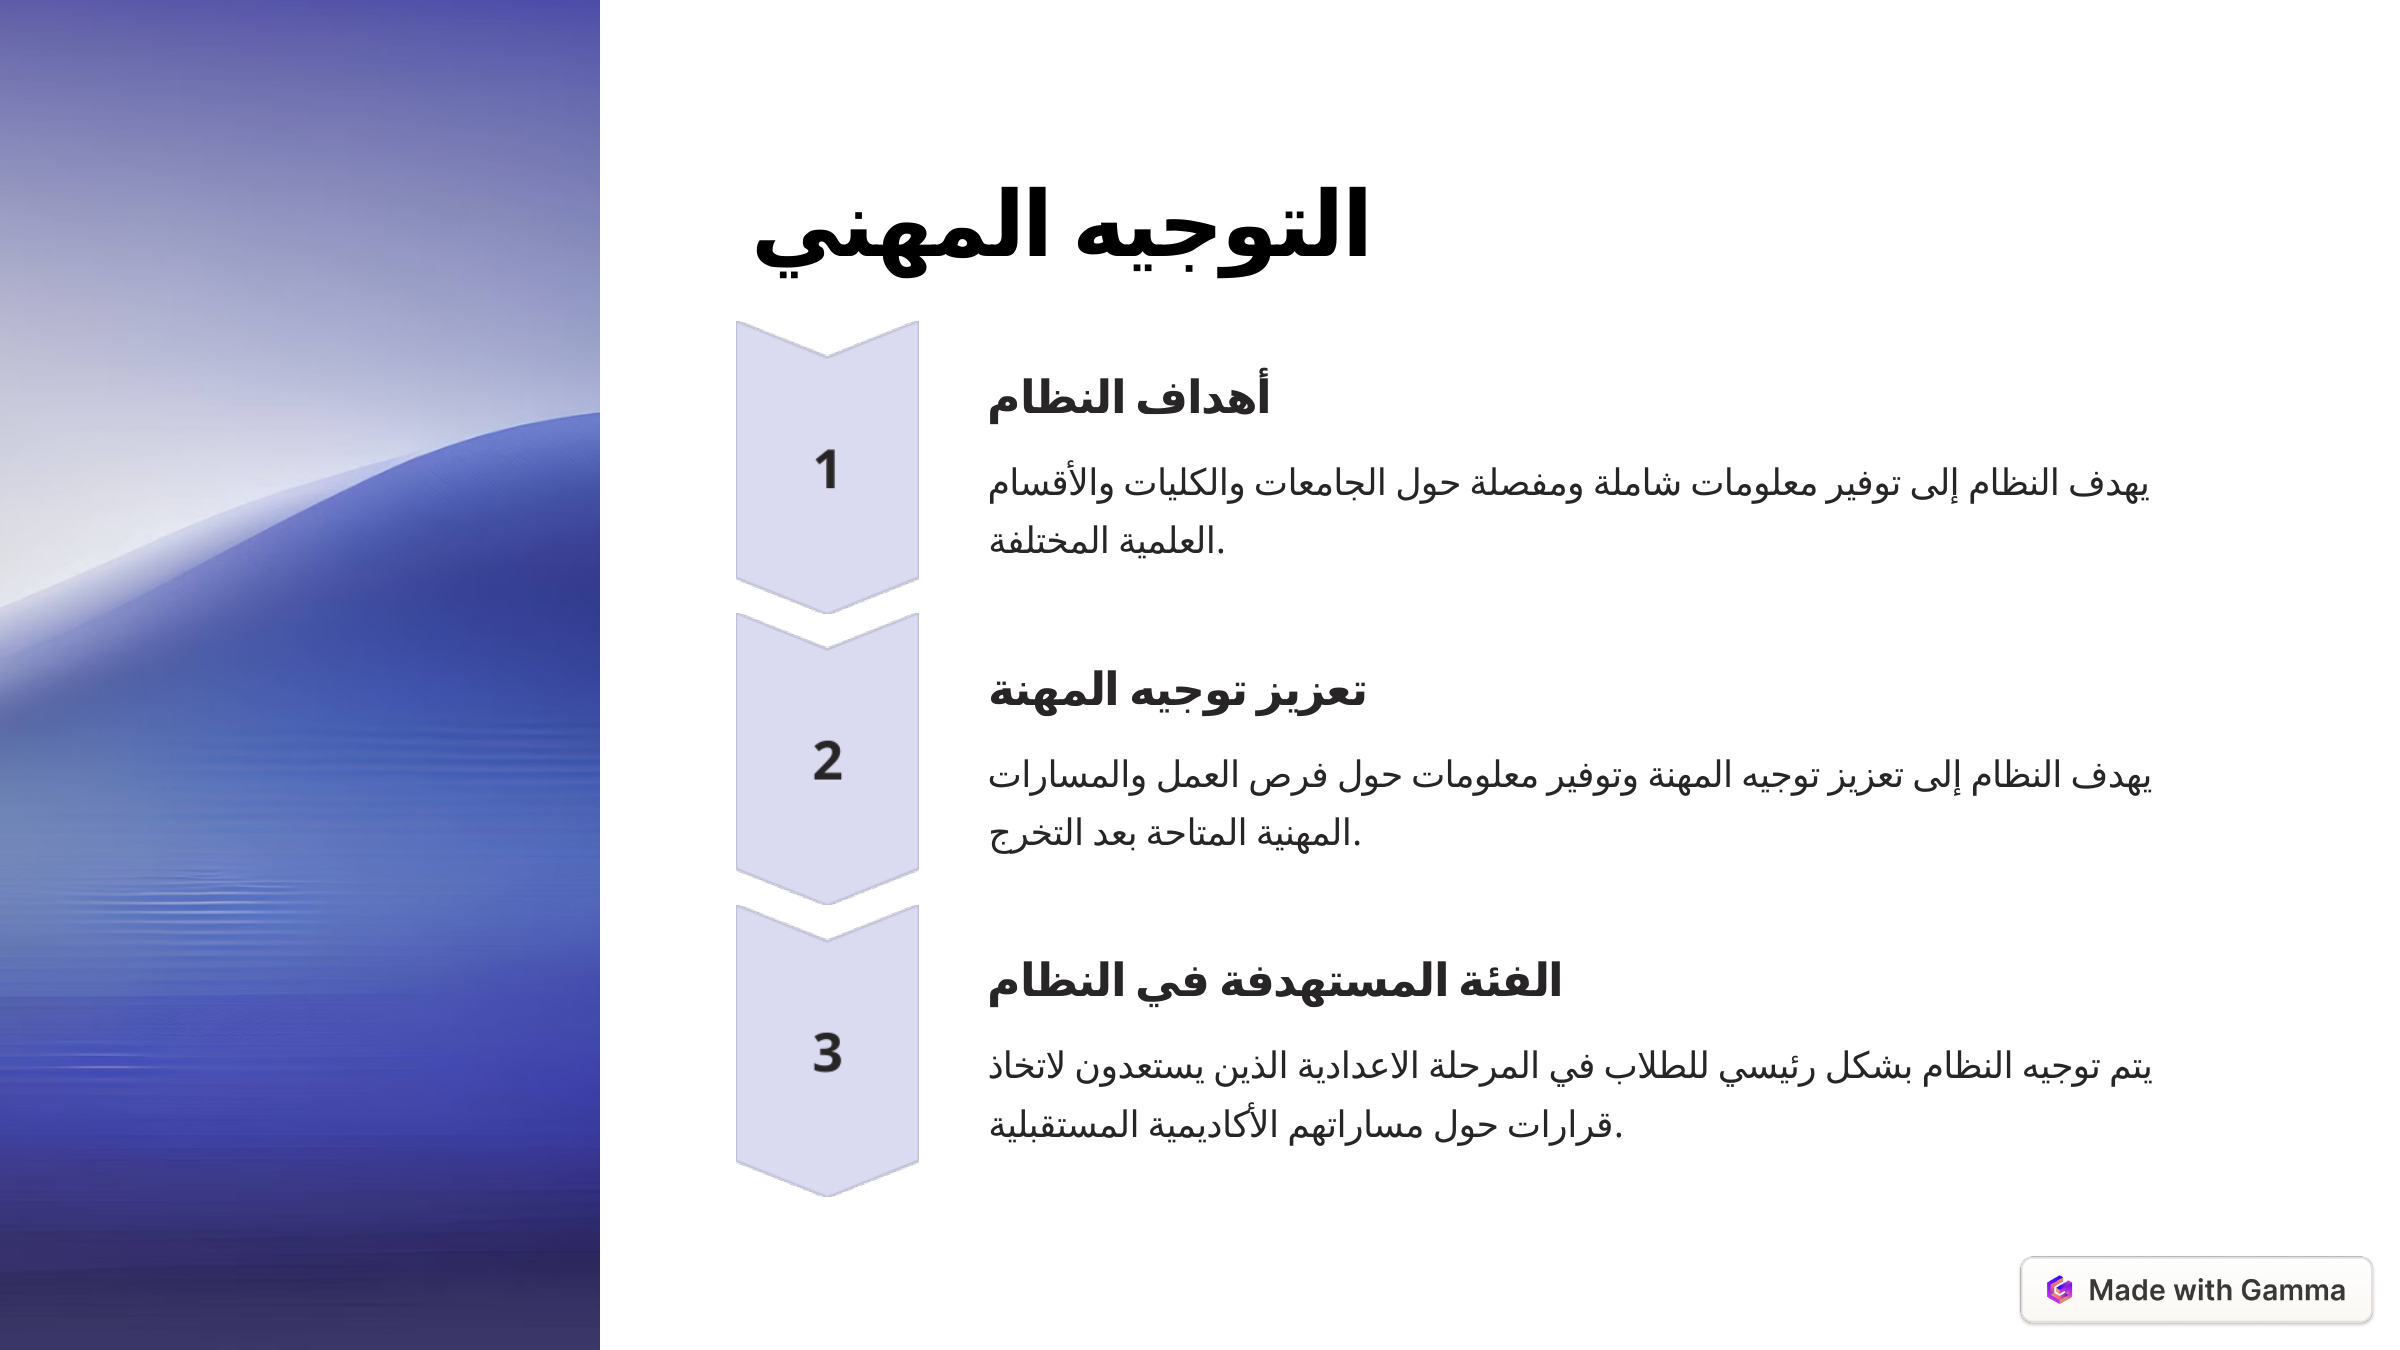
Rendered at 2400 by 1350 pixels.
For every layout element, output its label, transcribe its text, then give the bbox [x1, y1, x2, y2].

text_box التوجيه المهني [736, 153, 1648, 268]
picture [2008, 1244, 2385, 1335]
text_box [600, 0, 2400, 1350]
text_box يهدف النظام إلى تعزيز توجيه المهنة وتوفير معلومات حول فرص العمل والمسارات المهنية المتاحة بعد التخرج. [973, 728, 2264, 846]
picture [0, 0, 600, 1350]
text_box يهدف النظام إلى توفير معلومات شاملة ومفصلة حول الجامعات والكليات والأقسام العلمية المختلفة. [973, 437, 2264, 554]
text_box يتم توجيه النظام بشكل رئيسي للطلاب في المرحلة الاعدادية الذين يستعدون لاتخاذ قرارات حول مساراتهم الأكاديمية المستقبلية. [973, 1020, 2264, 1137]
text_box الفئة المستهدفة في النظام [973, 941, 1430, 999]
text_box أهداف النظام [973, 358, 1430, 416]
text_box تعزيز توجيه المهنة [973, 649, 1430, 707]
picture [736, 321, 919, 1197]
